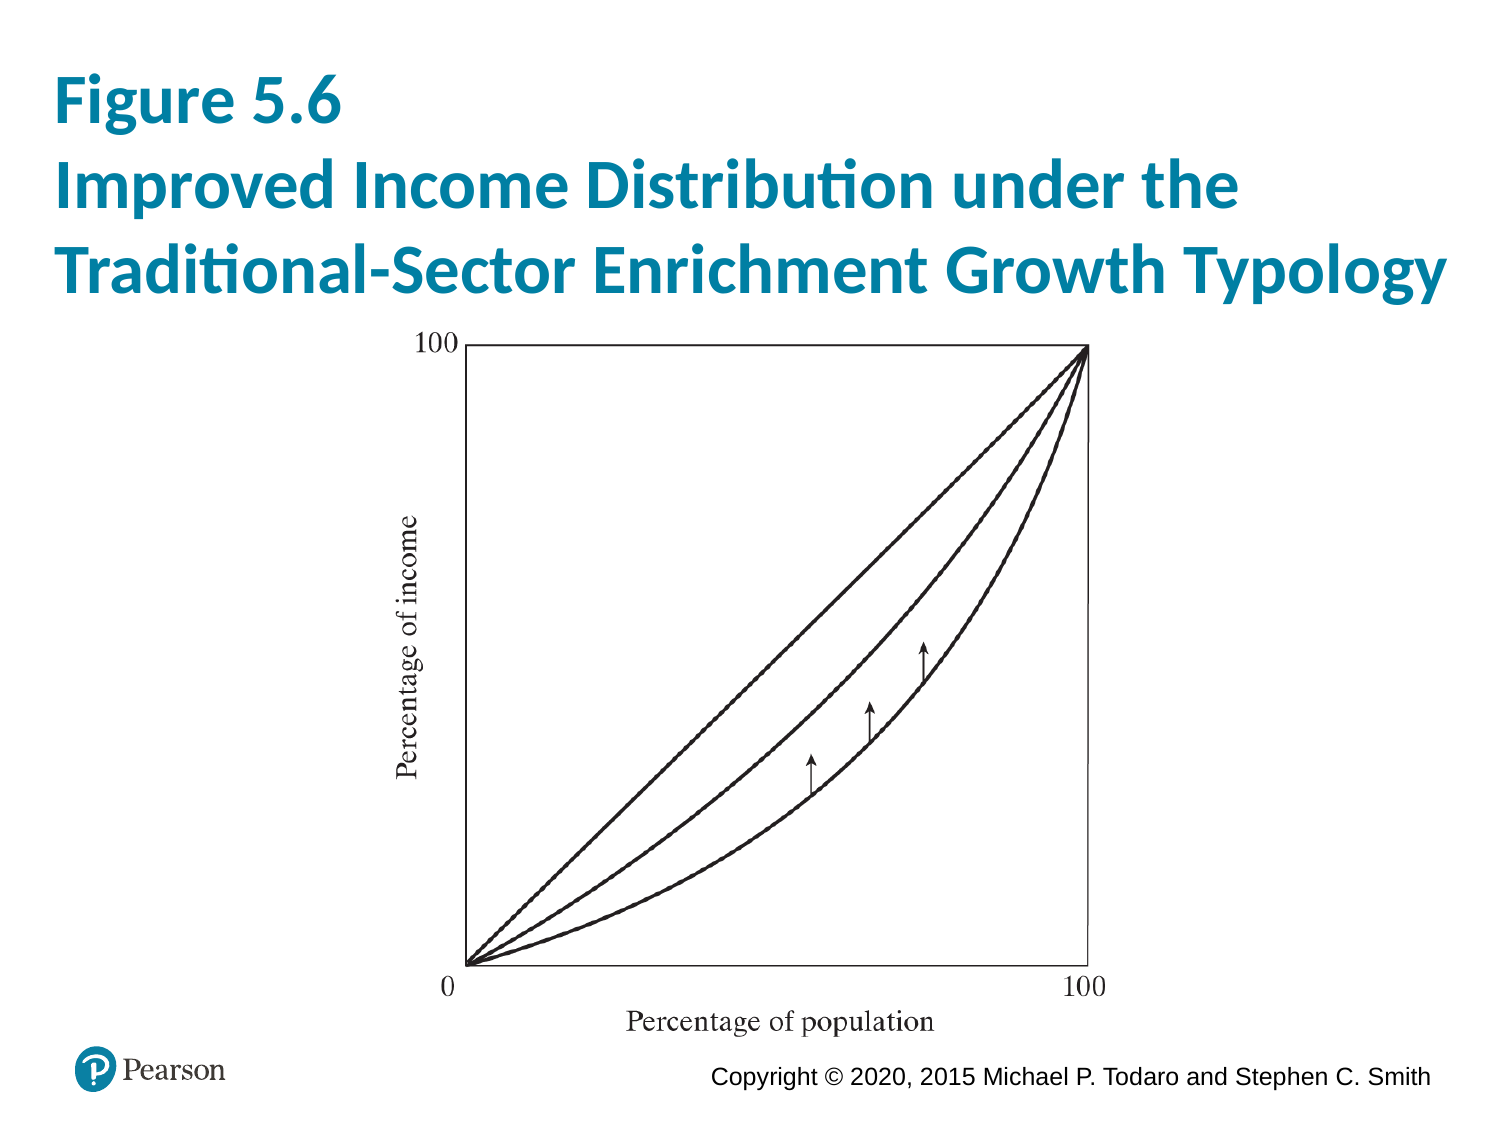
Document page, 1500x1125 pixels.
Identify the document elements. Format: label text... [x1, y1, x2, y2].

title Figure 5.6 Improved Income Distribution under the Traditional-Sector Enrichment Growth Typology [39, 62, 1479, 298]
picture [394, 331, 1106, 1037]
